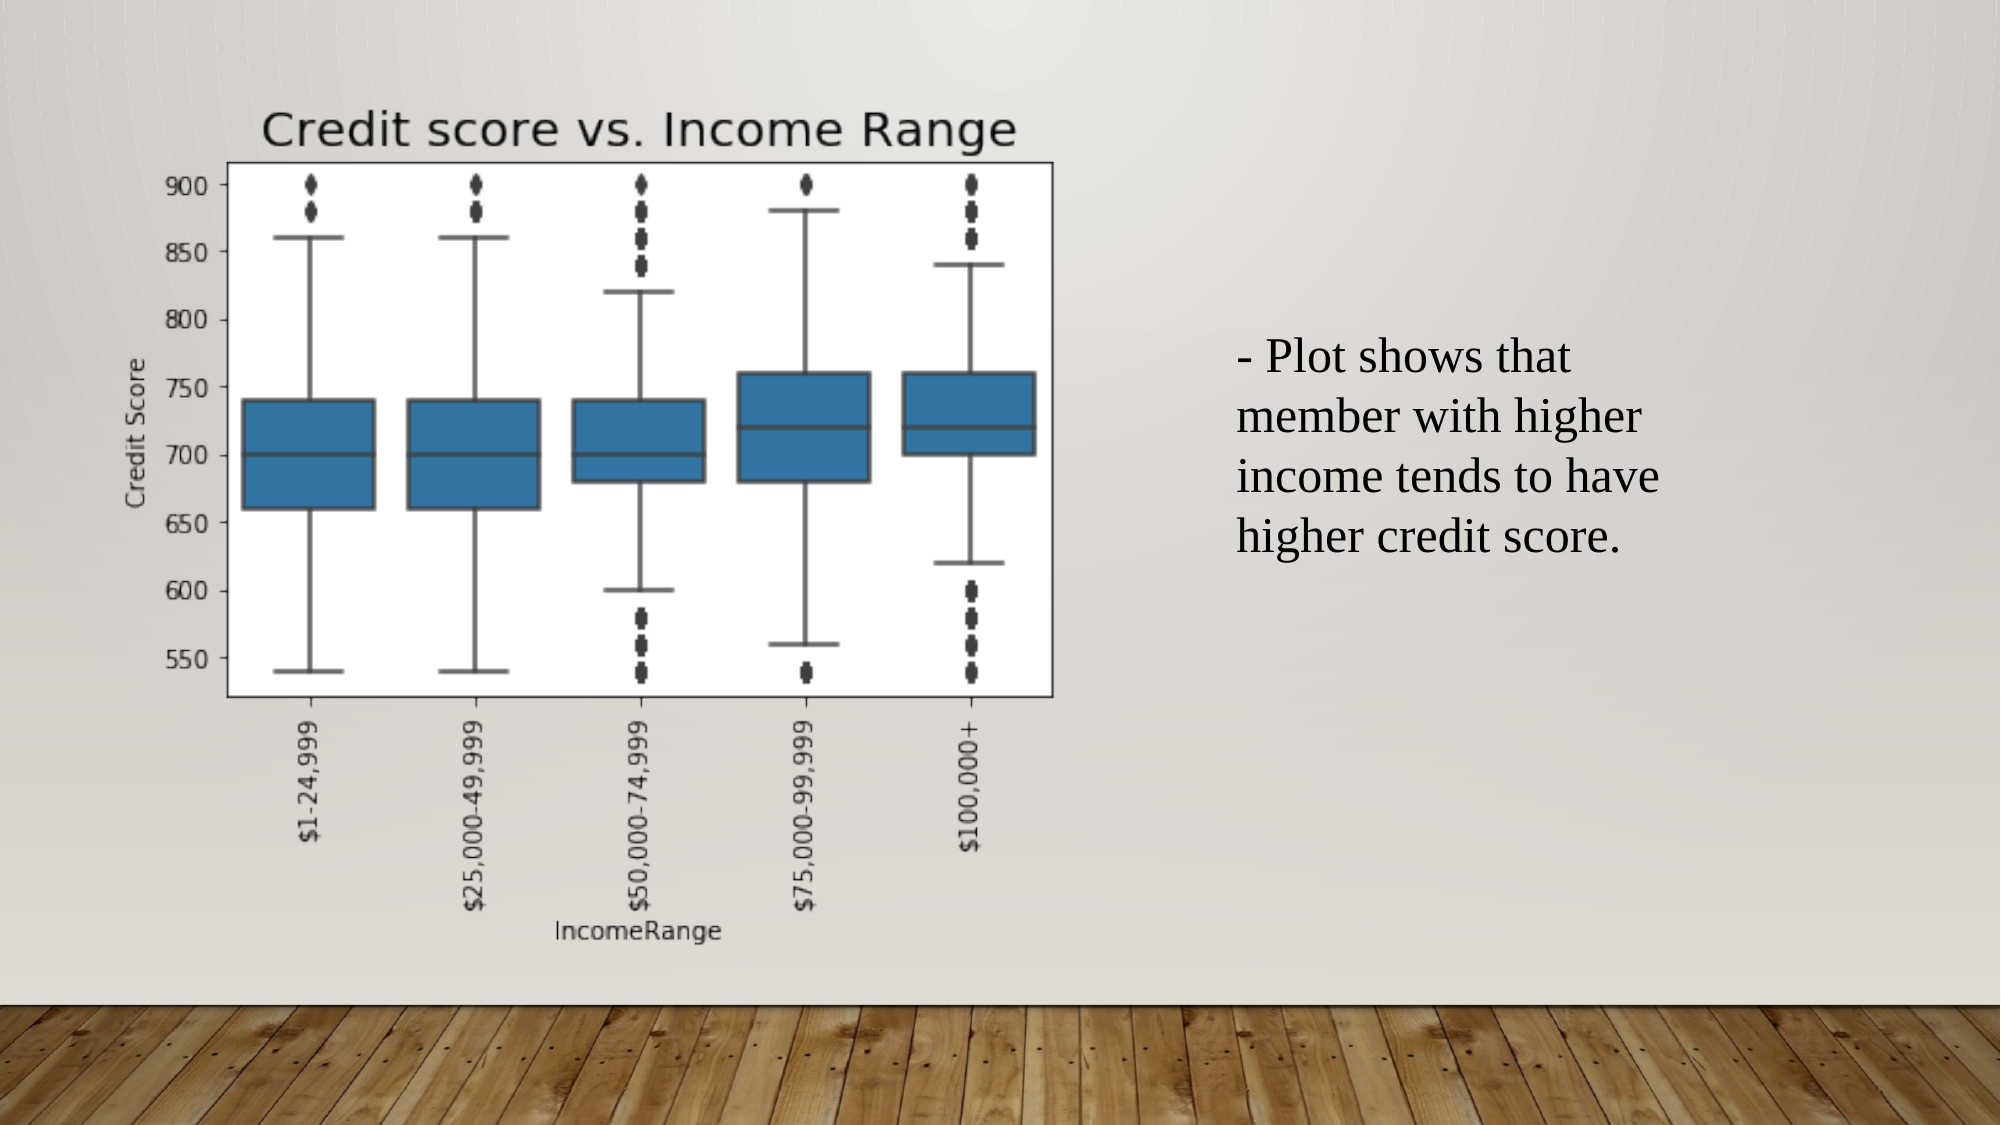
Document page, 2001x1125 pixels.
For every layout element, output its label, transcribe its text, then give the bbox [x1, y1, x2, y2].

text_box - Plot shows that member with higher income tends to have higher credit score. [1221, 315, 1683, 571]
picture [111, 92, 1078, 963]
picture [0, 1005, 2000, 1125]
